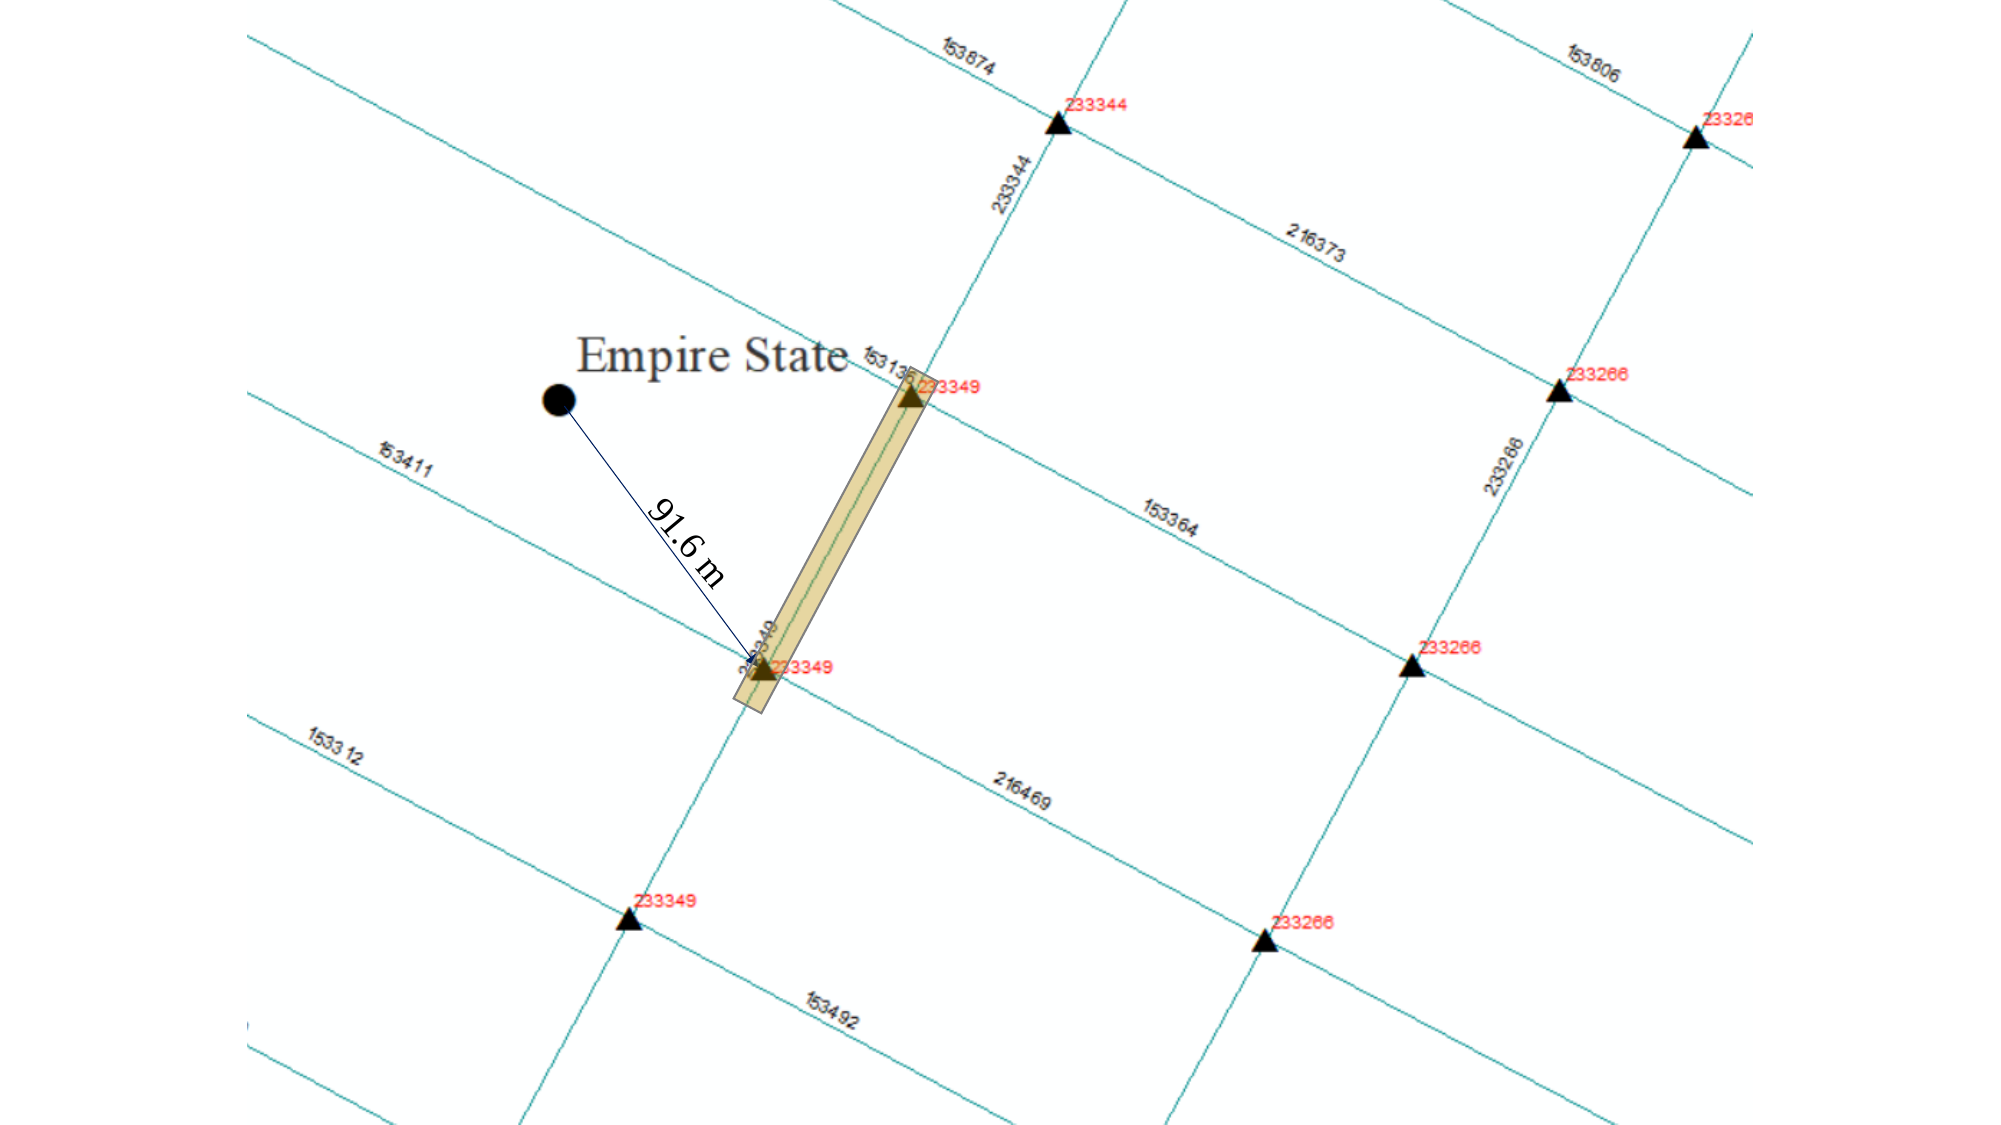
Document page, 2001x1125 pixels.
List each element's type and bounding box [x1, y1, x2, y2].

text_box [564, 406, 759, 668]
picture [247, 0, 1753, 1125]
